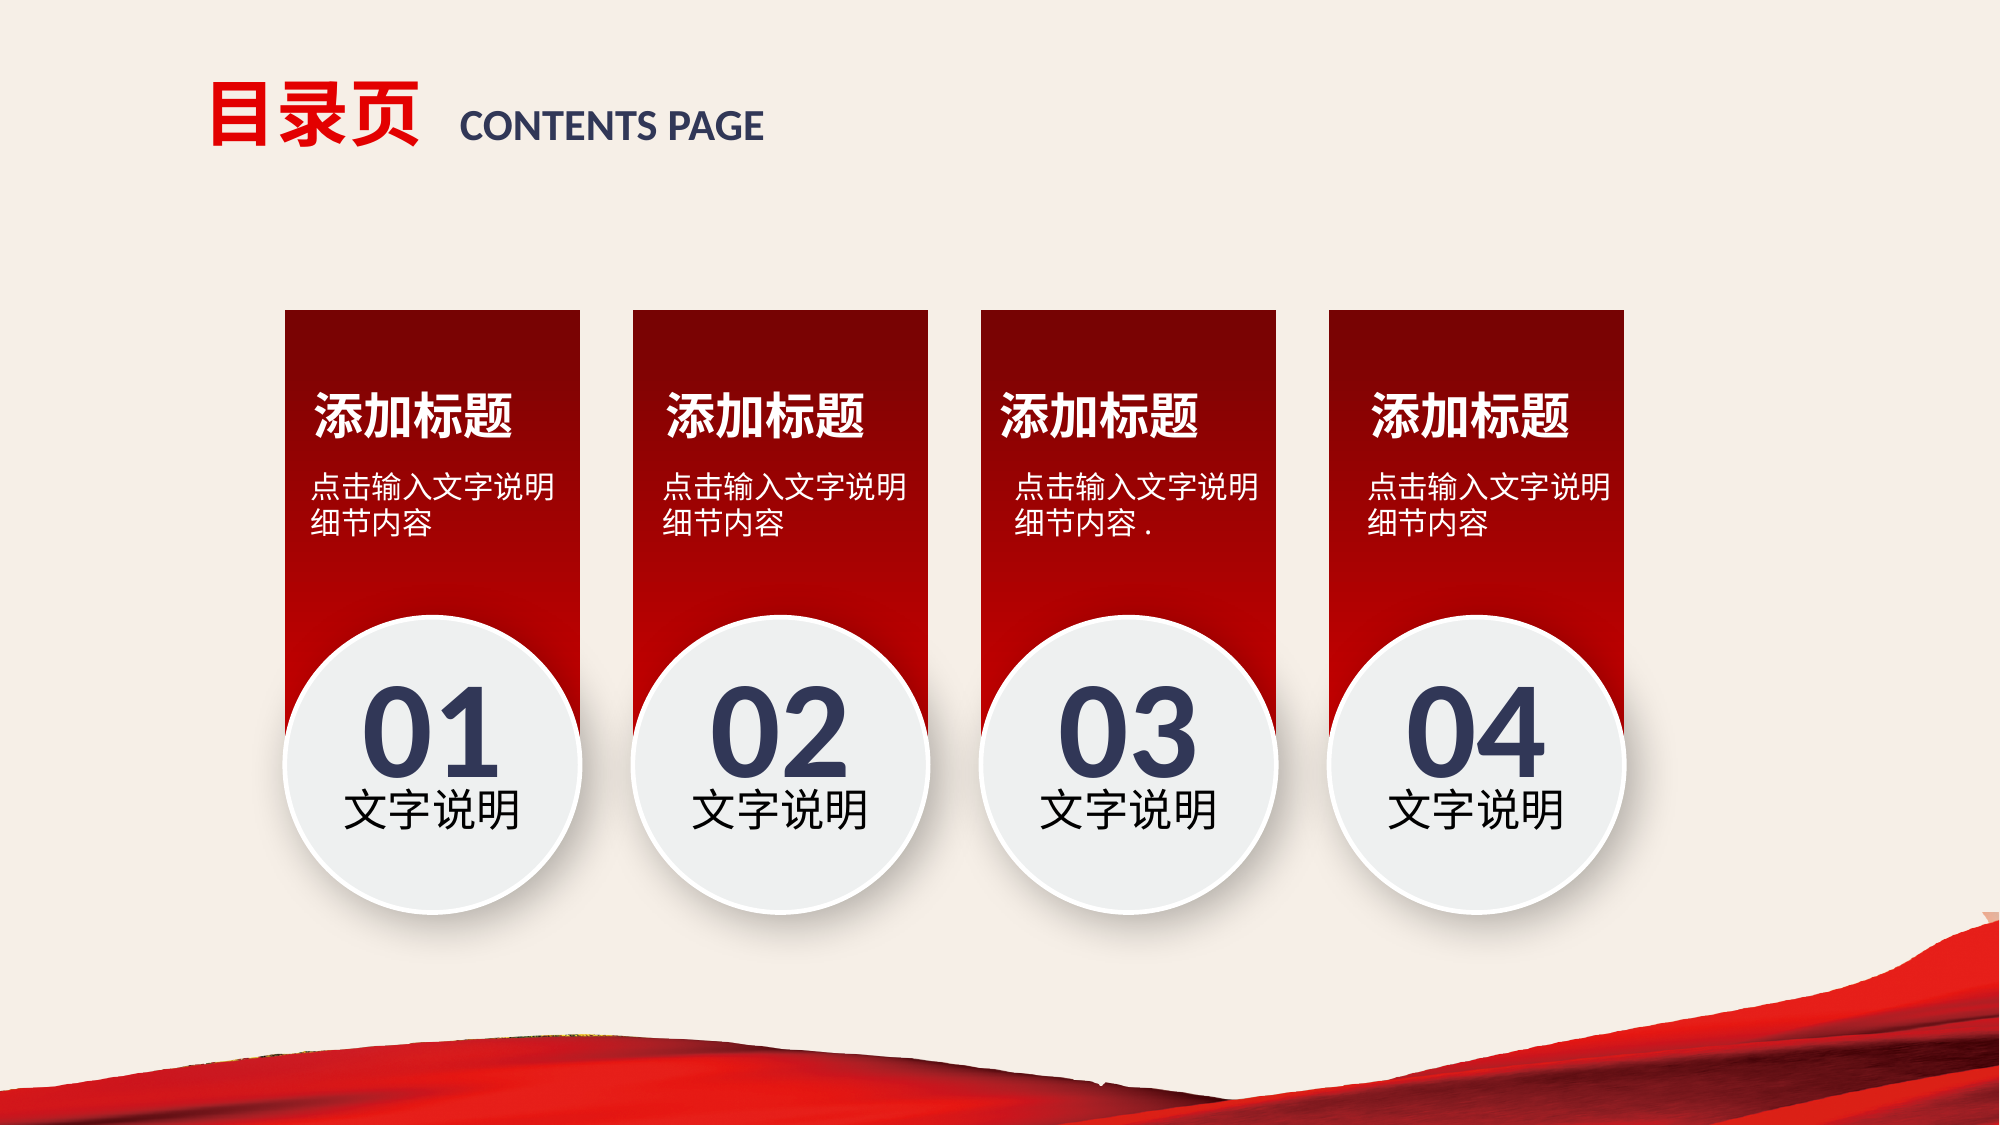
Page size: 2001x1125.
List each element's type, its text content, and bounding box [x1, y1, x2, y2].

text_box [284, 310, 598, 912]
picture [0, 912, 1999, 1125]
text_box 目录页 CONTENTS PAGE [137, 63, 801, 159]
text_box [632, 310, 950, 912]
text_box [980, 310, 1284, 912]
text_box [1328, 310, 1654, 912]
